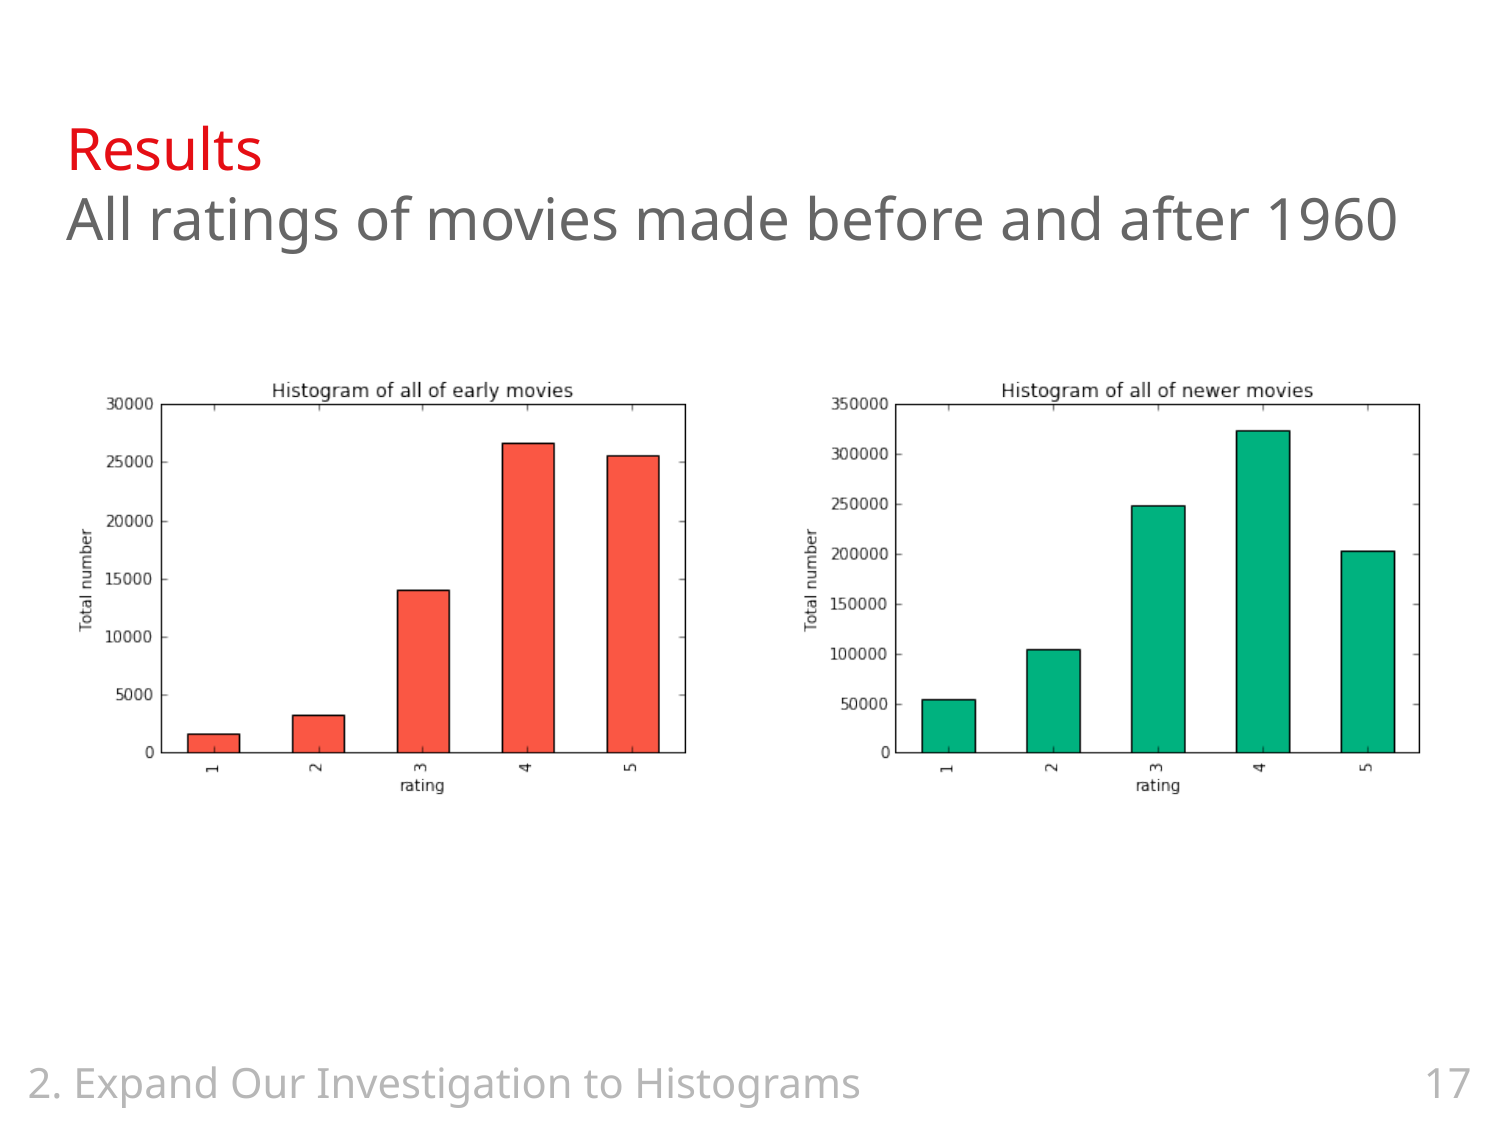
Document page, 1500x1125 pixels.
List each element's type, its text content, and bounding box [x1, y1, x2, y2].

picture [794, 370, 1430, 805]
text_box 2. Expand Our Investigation to Histograms [12, 1047, 929, 1116]
picture [70, 370, 696, 805]
title Results All ratings of movies made before and after 1960 [51, 97, 1449, 283]
text_box 17 [974, 1047, 1488, 1116]
